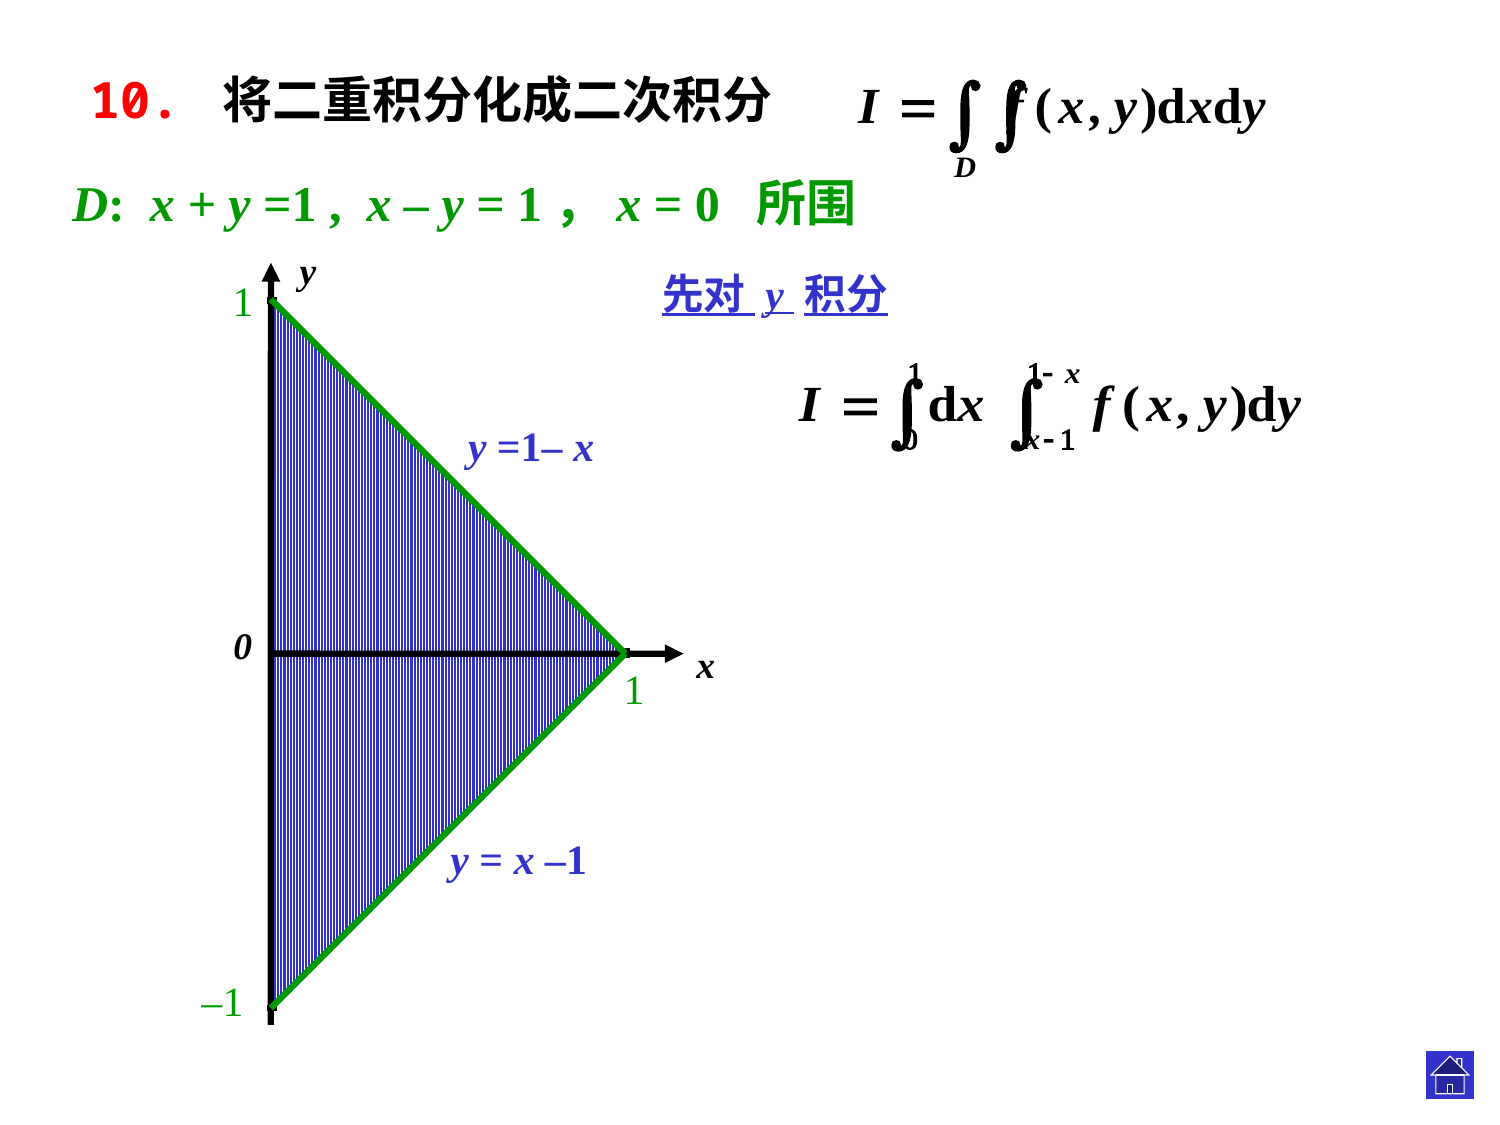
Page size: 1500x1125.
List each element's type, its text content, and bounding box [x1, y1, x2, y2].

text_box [787, 349, 873, 461]
text_box 先对 y 积分 [754, 260, 903, 325]
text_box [189, 238, 750, 1026]
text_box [996, 349, 1314, 461]
text_box D: x + y =1 , x – y = 1，x = 0 所围 [57, 164, 872, 239]
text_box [847, 59, 1276, 188]
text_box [874, 349, 996, 461]
title 10. 将二重积分化成二次积分 [75, 62, 789, 136]
text_box [1425, 1050, 1476, 1101]
